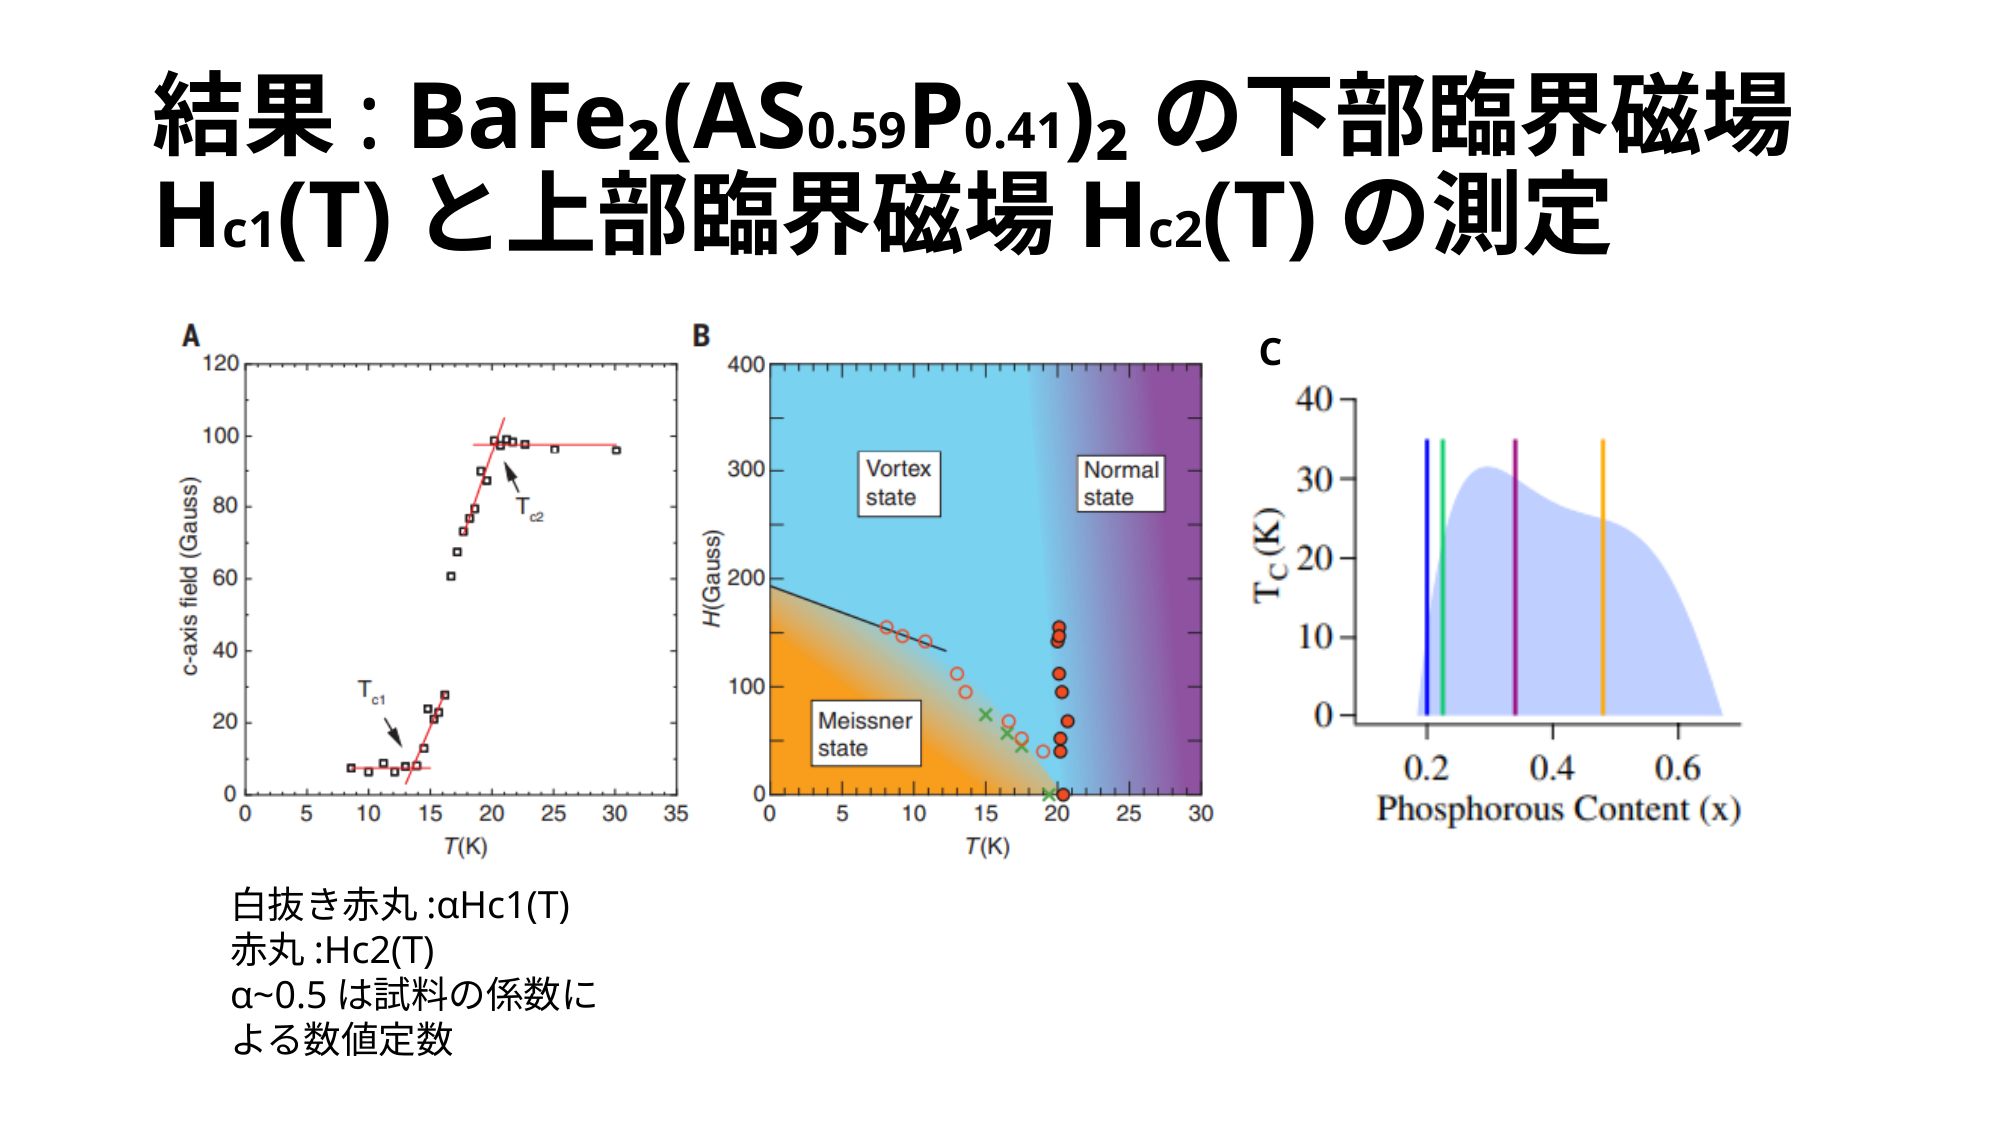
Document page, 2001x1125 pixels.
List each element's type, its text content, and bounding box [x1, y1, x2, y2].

text_box 白抜き赤丸:αHc1(T) 赤丸:Hc2(T) α~0.5は試料の係数による数値定数 [215, 877, 618, 1069]
title 結果: BaFe₂(AS0.59P0.41)₂の下部臨界磁場Hc1(T)と上部臨界磁場Hc2(T)の測定 [137, 59, 1863, 278]
picture [1243, 371, 1773, 844]
text_box C [1243, 320, 1373, 371]
picture [152, 277, 1230, 877]
